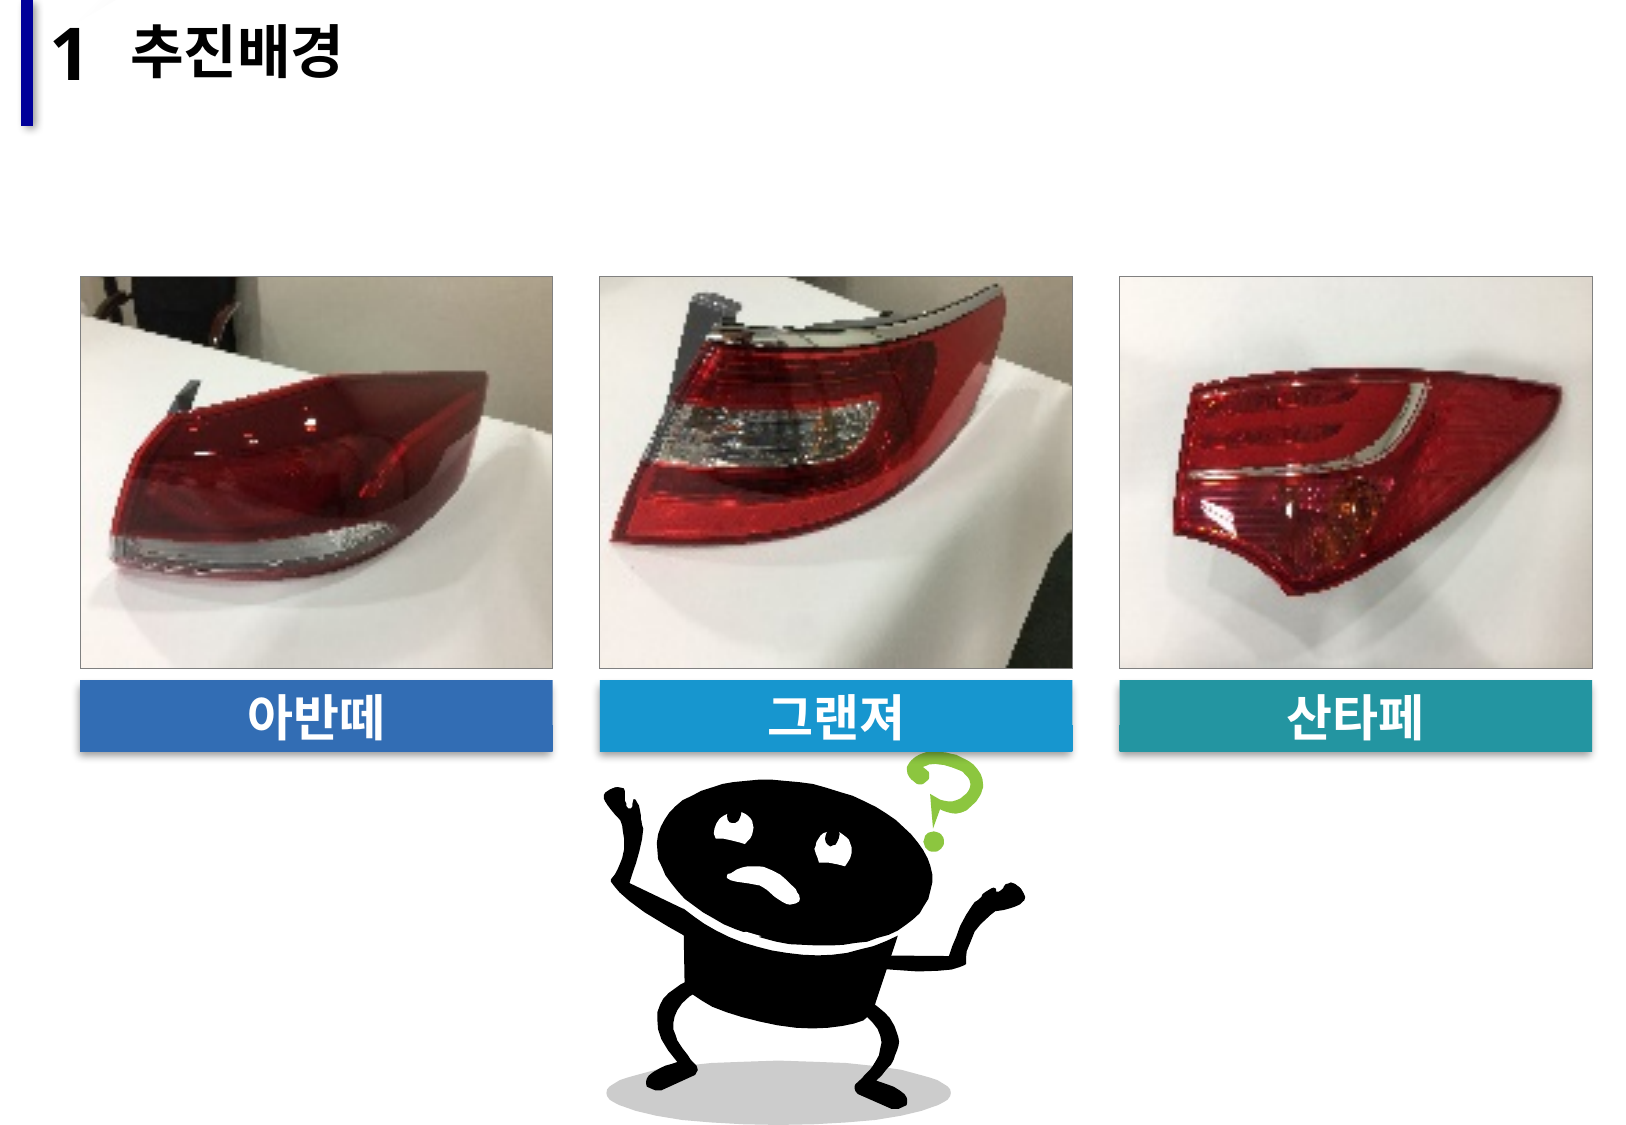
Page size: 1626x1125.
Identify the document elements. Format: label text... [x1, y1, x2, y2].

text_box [906, 760, 984, 852]
picture [1119, 276, 1593, 669]
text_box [599, 645, 1026, 678]
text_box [79, 680, 1593, 752]
text_box 추진배경 [115, 7, 1625, 93]
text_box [599, 760, 1026, 1125]
picture [599, 276, 1073, 669]
text_box 1 [32, 0, 108, 103]
picture [79, 276, 553, 669]
